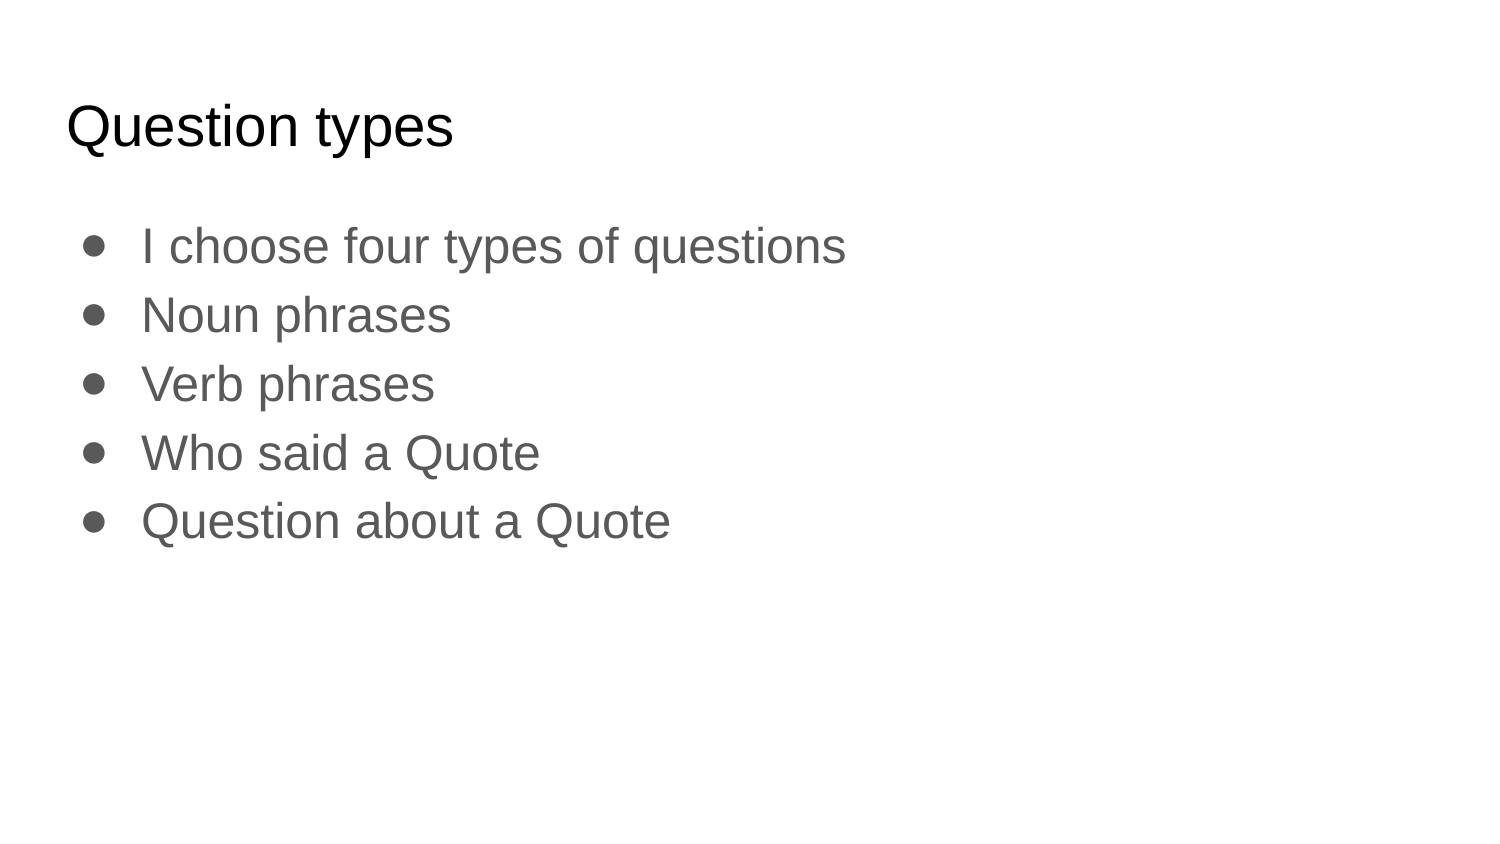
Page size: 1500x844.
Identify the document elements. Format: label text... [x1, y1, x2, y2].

list I choose four types of questions Noun phrases Verb phrases Who said a Quote Question about a Quote [51, 189, 1449, 750]
title Question types [51, 72, 1449, 167]
